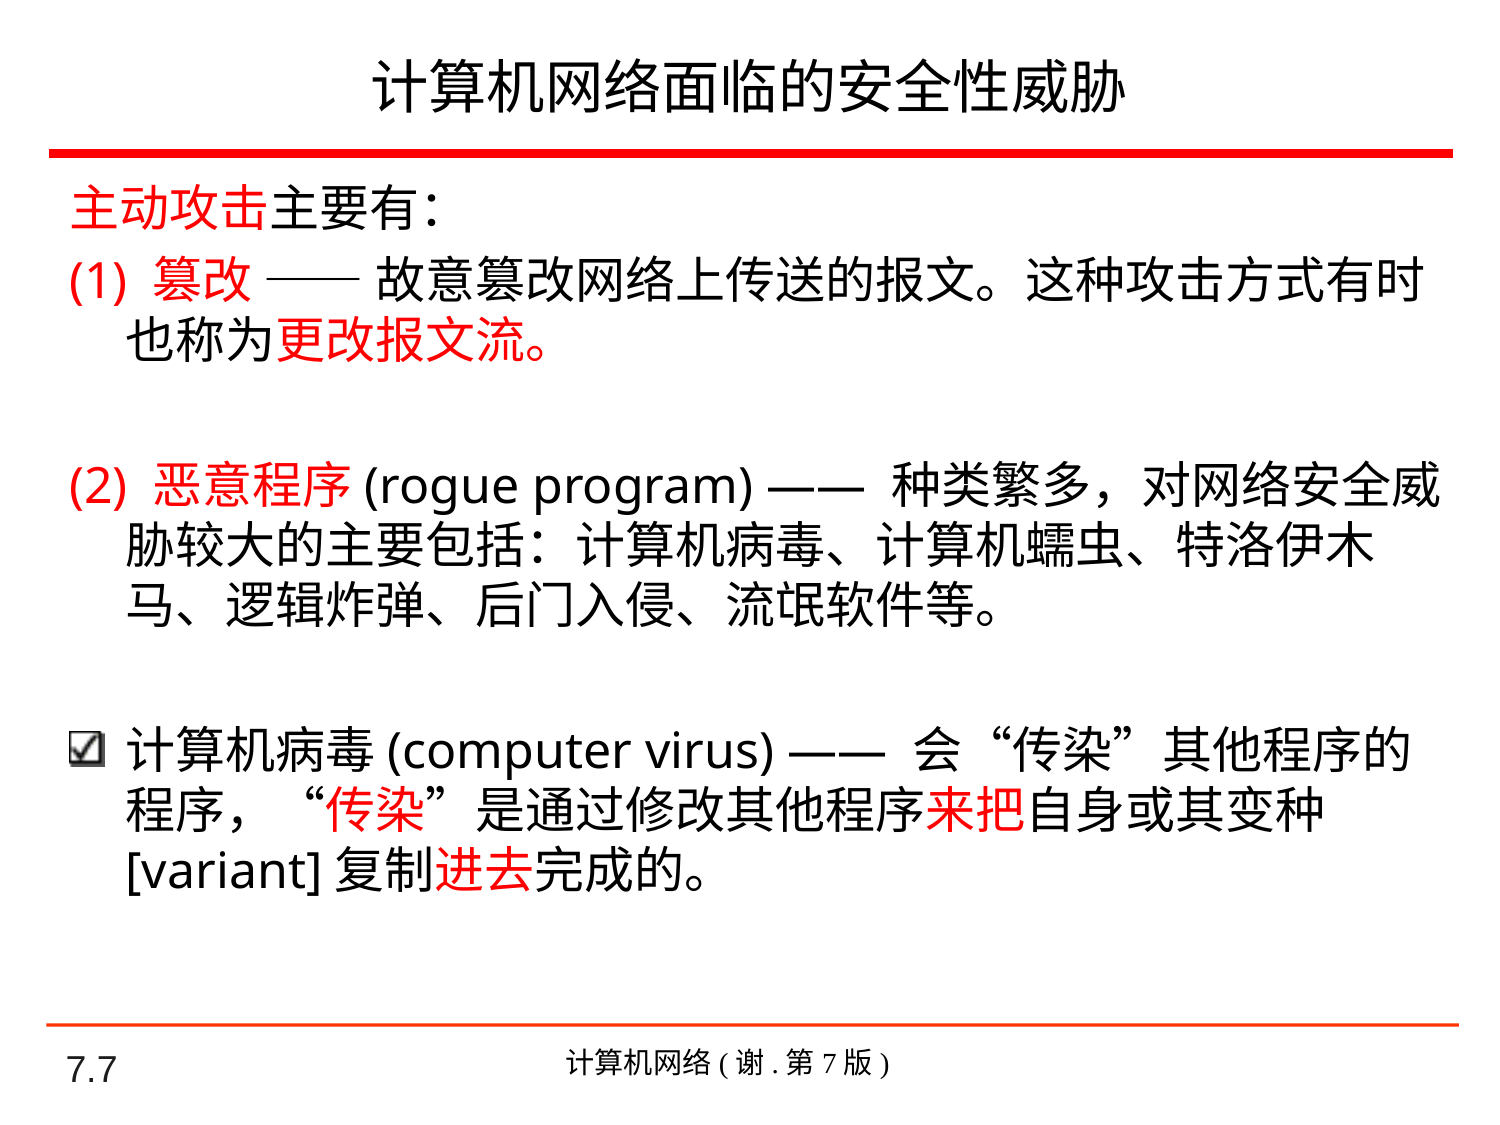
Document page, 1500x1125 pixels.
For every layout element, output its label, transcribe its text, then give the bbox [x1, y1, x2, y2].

title 计算机网络面临的安全性威胁 [58, 33, 1440, 137]
picture [69, 731, 105, 767]
list 主动攻击主要有： (1) 篡改 —— 故意篡改网络上传送的报文。这种攻击方式有时也称为更改报文流。 (2) 恶意程序(rogue program) —— 种类繁多，对网络安全威胁较大的主要包括：计算机病毒、计算机蠕虫、特洛伊木马、逻辑炸弹、后门入侵、流氓软件等。 计算机病毒(computer virus) —— 会“传染”其他程序的程序，“传染”是通过修改其他程序来把自身或其变种[variant]复制进去完成的。 [53, 168, 1466, 1014]
